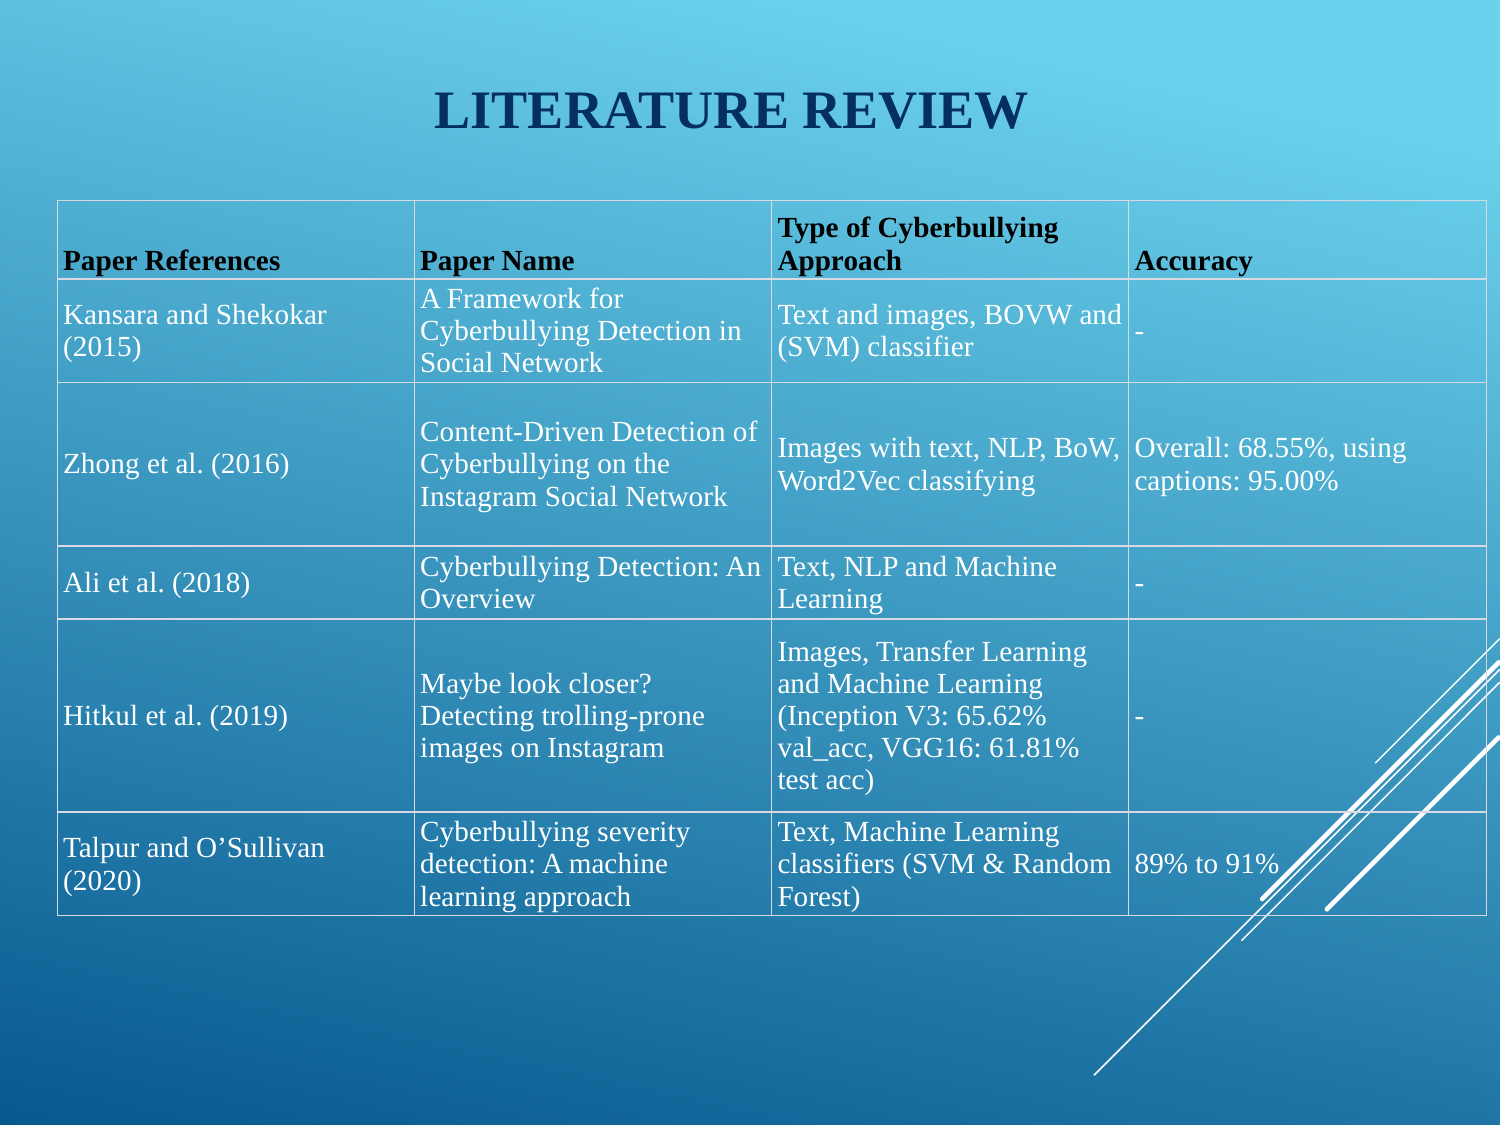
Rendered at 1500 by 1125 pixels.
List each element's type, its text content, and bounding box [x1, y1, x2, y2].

table_cell Images, Transfer Learning and Machine Learning (Inception V3: 65.62% val_acc, VGG16: 61.81% test acc) [772, 620, 1128, 811]
table_cell Hitkul et al. (2019) [58, 620, 414, 811]
table_cell Zhong et al. (2016) [58, 383, 414, 545]
table_cell Ali et al. (2018) [58, 547, 414, 618]
table_cell - [1129, 620, 1486, 811]
table_cell Cyberbullying severity detection: A machine learning approach [415, 813, 771, 915]
table_cell 89% to 91% [1129, 813, 1486, 915]
table_header Accuracy [1129, 201, 1486, 278]
table_header Paper References [58, 201, 414, 278]
table_cell Kansara and Shekokar (2015) [58, 280, 414, 382]
table_cell A Framework for Cyberbullying Detection in Social Network [415, 280, 771, 382]
table_header Type of Cyberbullying Approach [772, 201, 1128, 278]
table_header Paper Name [415, 201, 771, 278]
table_cell Content-Driven Detection of Cyberbullying on the Instagram Social Network [415, 383, 771, 545]
title LITERATURE REVIEW [57, 13, 1408, 200]
table_cell Cyberbullying Detection: An Overview [415, 547, 771, 618]
table_cell Overall: 68.55%, using captions: 95.00% [1129, 383, 1486, 545]
table_cell - [1129, 280, 1486, 382]
table_cell Text, Machine Learning classifiers (SVM & Random Forest) [772, 813, 1128, 915]
table_cell - [1129, 547, 1486, 618]
table_cell Maybe look closer? Detecting trolling-prone images on Instagram [415, 620, 771, 811]
table_cell Text and images, BOVW and (SVM) classifier [772, 280, 1128, 382]
table_cell Images with text, NLP, BoW, Word2Vec classifying [772, 383, 1128, 545]
table_cell Text, NLP and Machine Learning [772, 547, 1128, 618]
table_cell Talpur and O’Sullivan (2020) [58, 813, 414, 915]
